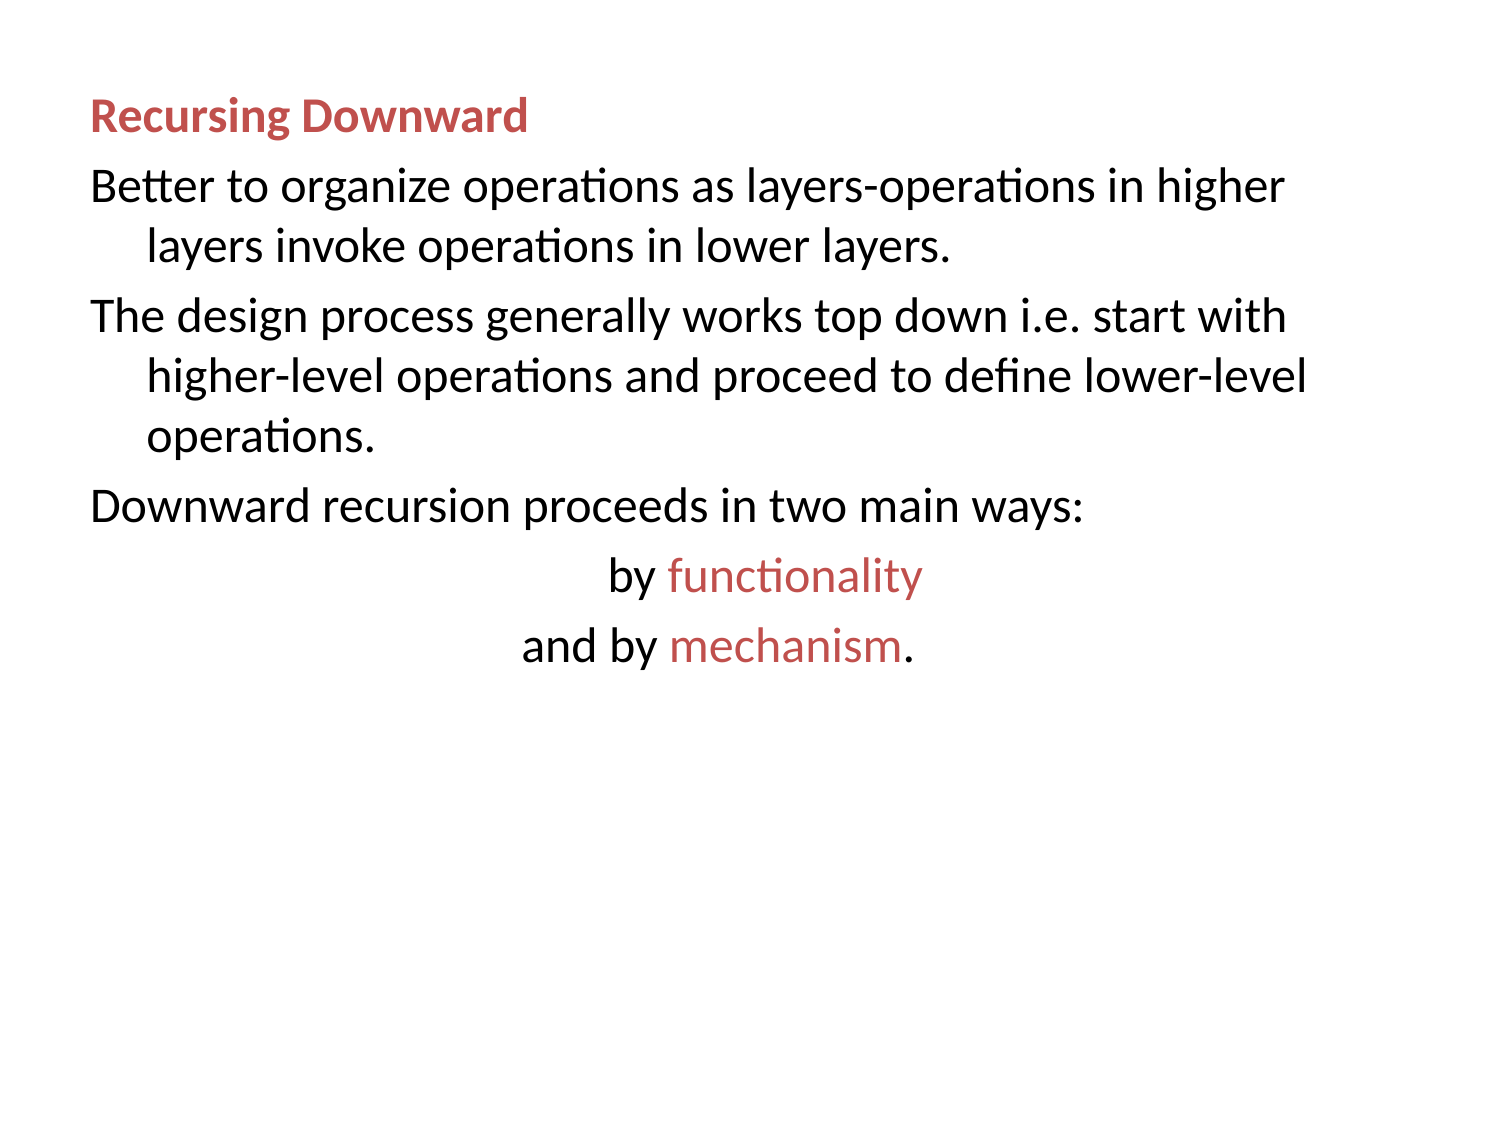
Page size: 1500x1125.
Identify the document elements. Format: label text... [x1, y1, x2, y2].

list Recursing Downward Better to organize operations as layers-operations in higher layers invoke operations in lower layers. The design process generally works top down i.e. start with higher-level operations and proceed to define lower-level operations. Downward recursion proceeds in two main ways: by functionality and by mechanism. [75, 75, 1425, 1005]
